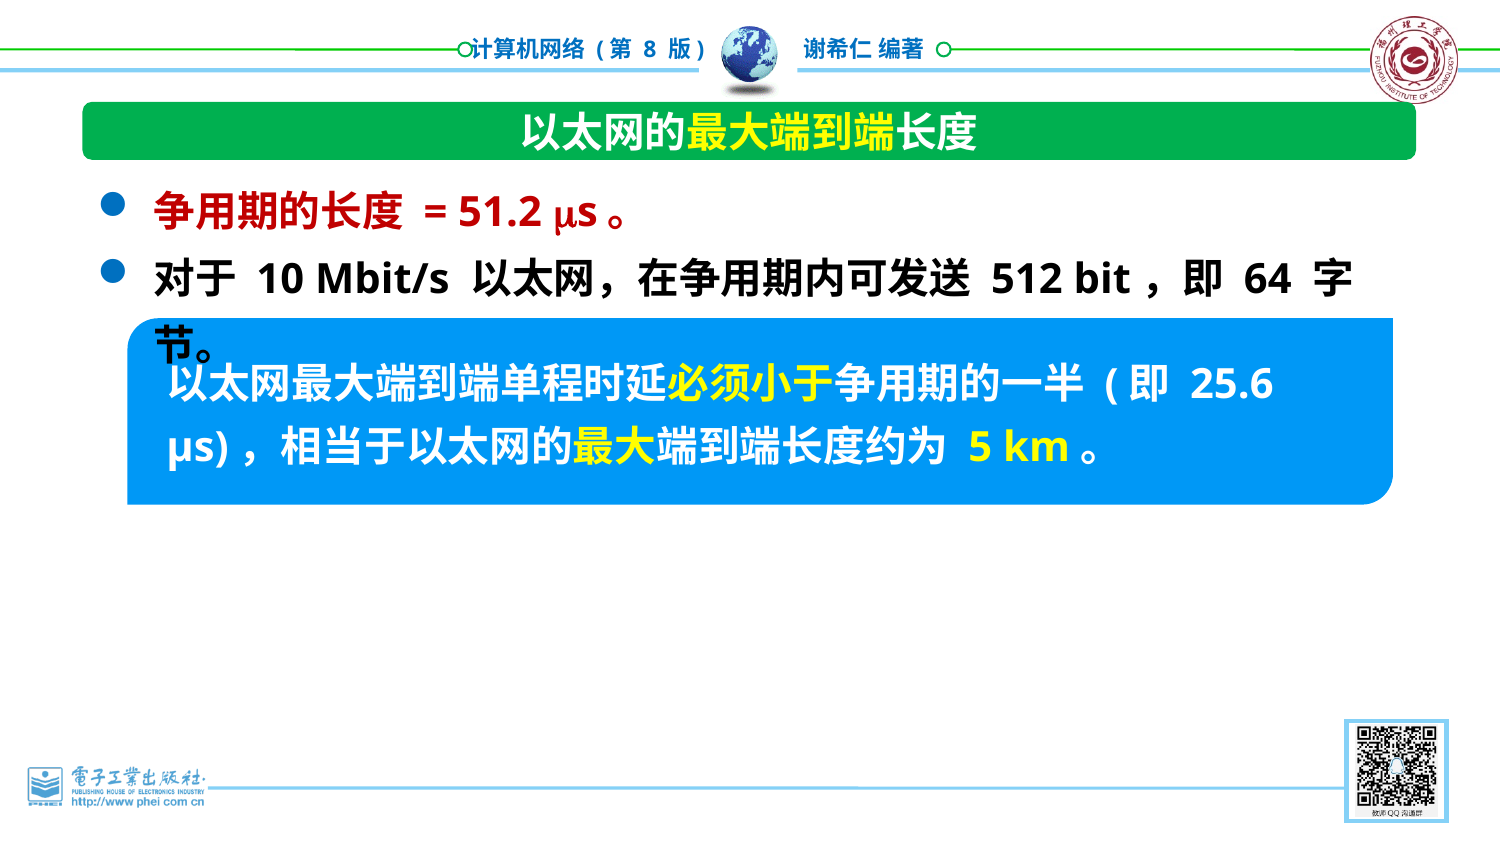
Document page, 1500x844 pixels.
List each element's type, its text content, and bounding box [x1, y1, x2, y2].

text_box 以太网的最大端到端长度 [504, 98, 994, 160]
text_box [82, 101, 504, 160]
picture [1370, 16, 1458, 104]
picture [1355, 724, 1438, 817]
text_box 以太网最大端到端单程时延必须小于争用期的一半 (即 25.6 μs)，相当于以太网的最大端到端长度约为 5 km。 [151, 376, 1393, 478]
text_box 争用期的长度 = 51.2 s。 对于 10 Mbit/s 以太网，在争用期内可发送 512 bit，即 64 字节。 [82, 160, 1445, 376]
text_box [994, 101, 1417, 160]
picture [719, 24, 779, 98]
picture [23, 764, 208, 809]
text_box [125, 376, 1396, 507]
